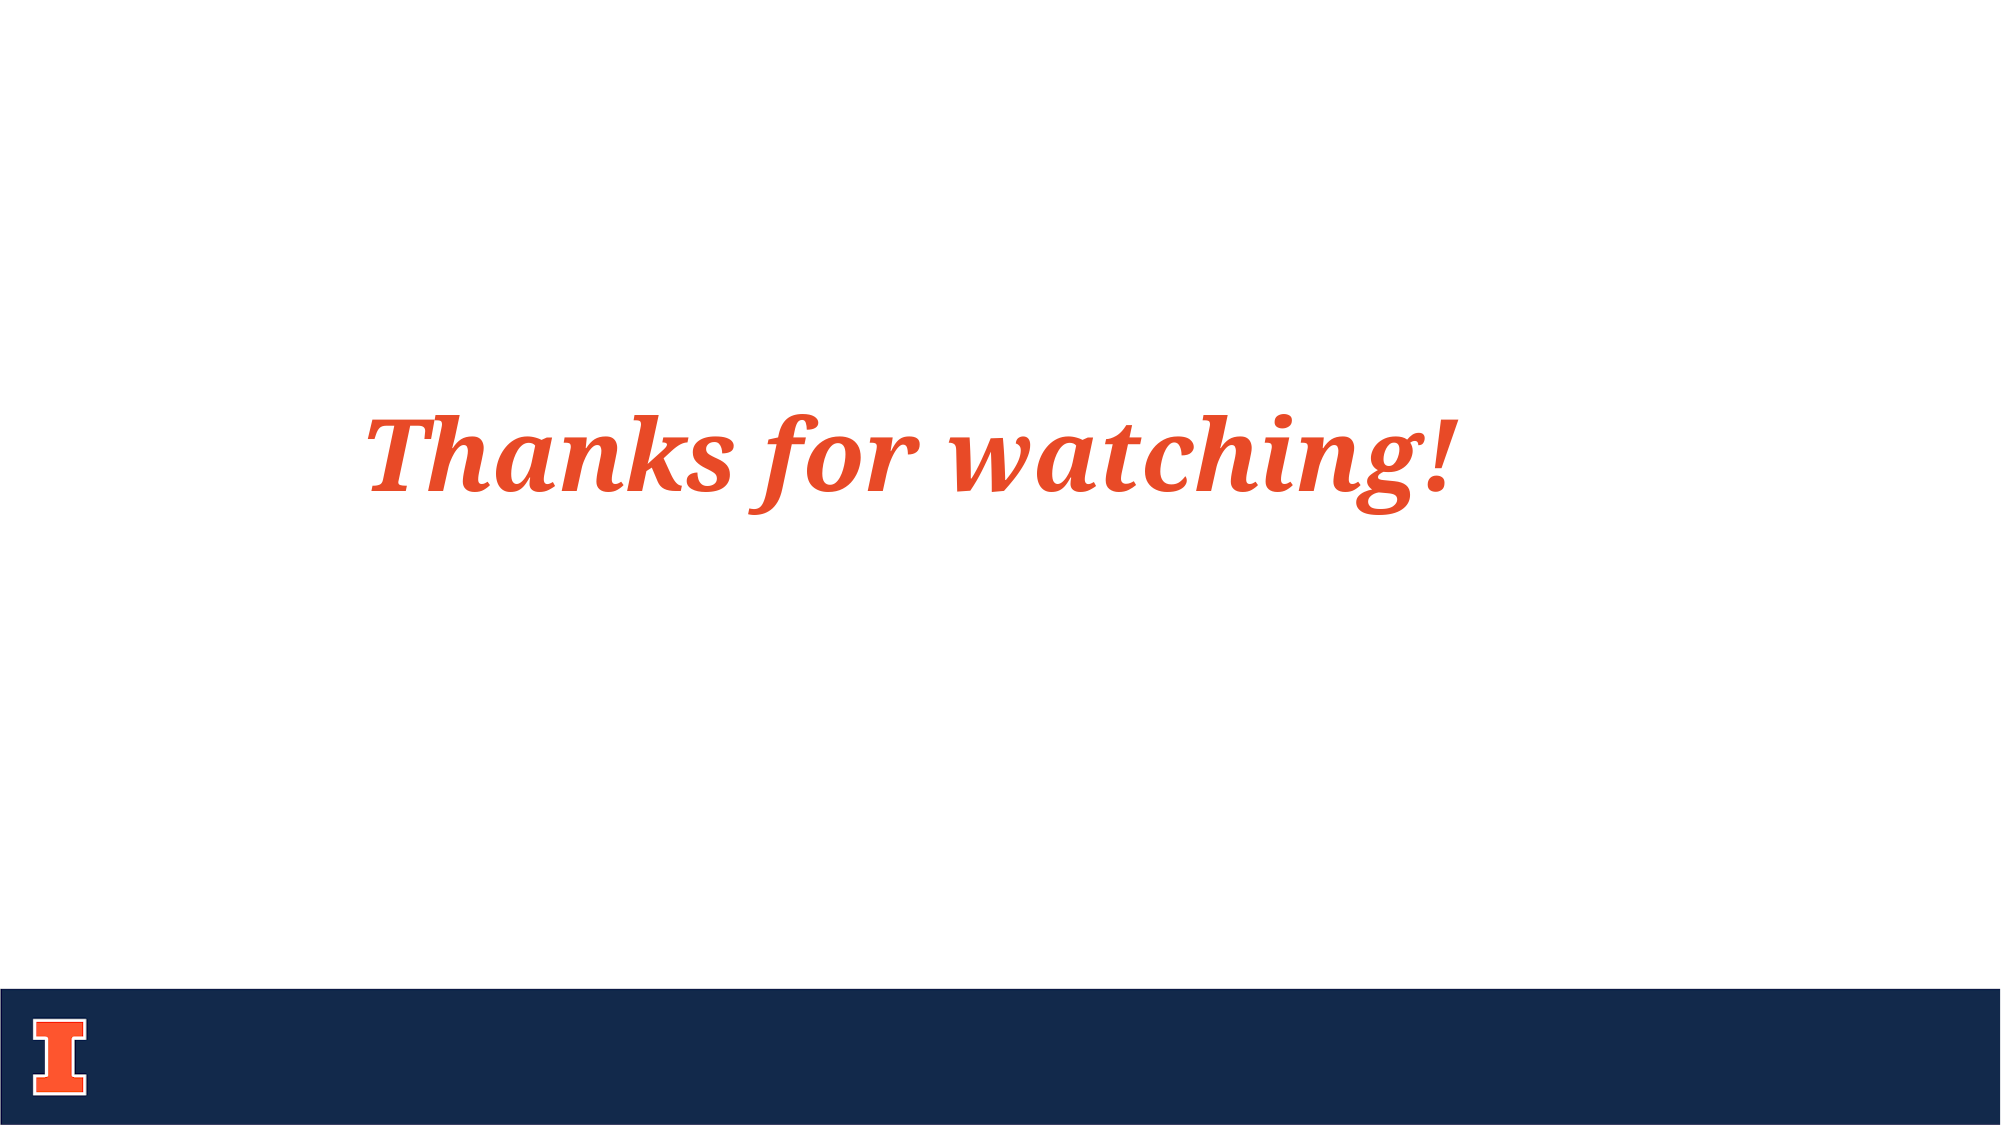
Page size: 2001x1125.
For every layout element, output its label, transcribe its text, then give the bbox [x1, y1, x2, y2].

picture [0, 0, 2001, 1125]
text_box Thanks for watching! [350, 415, 1532, 504]
